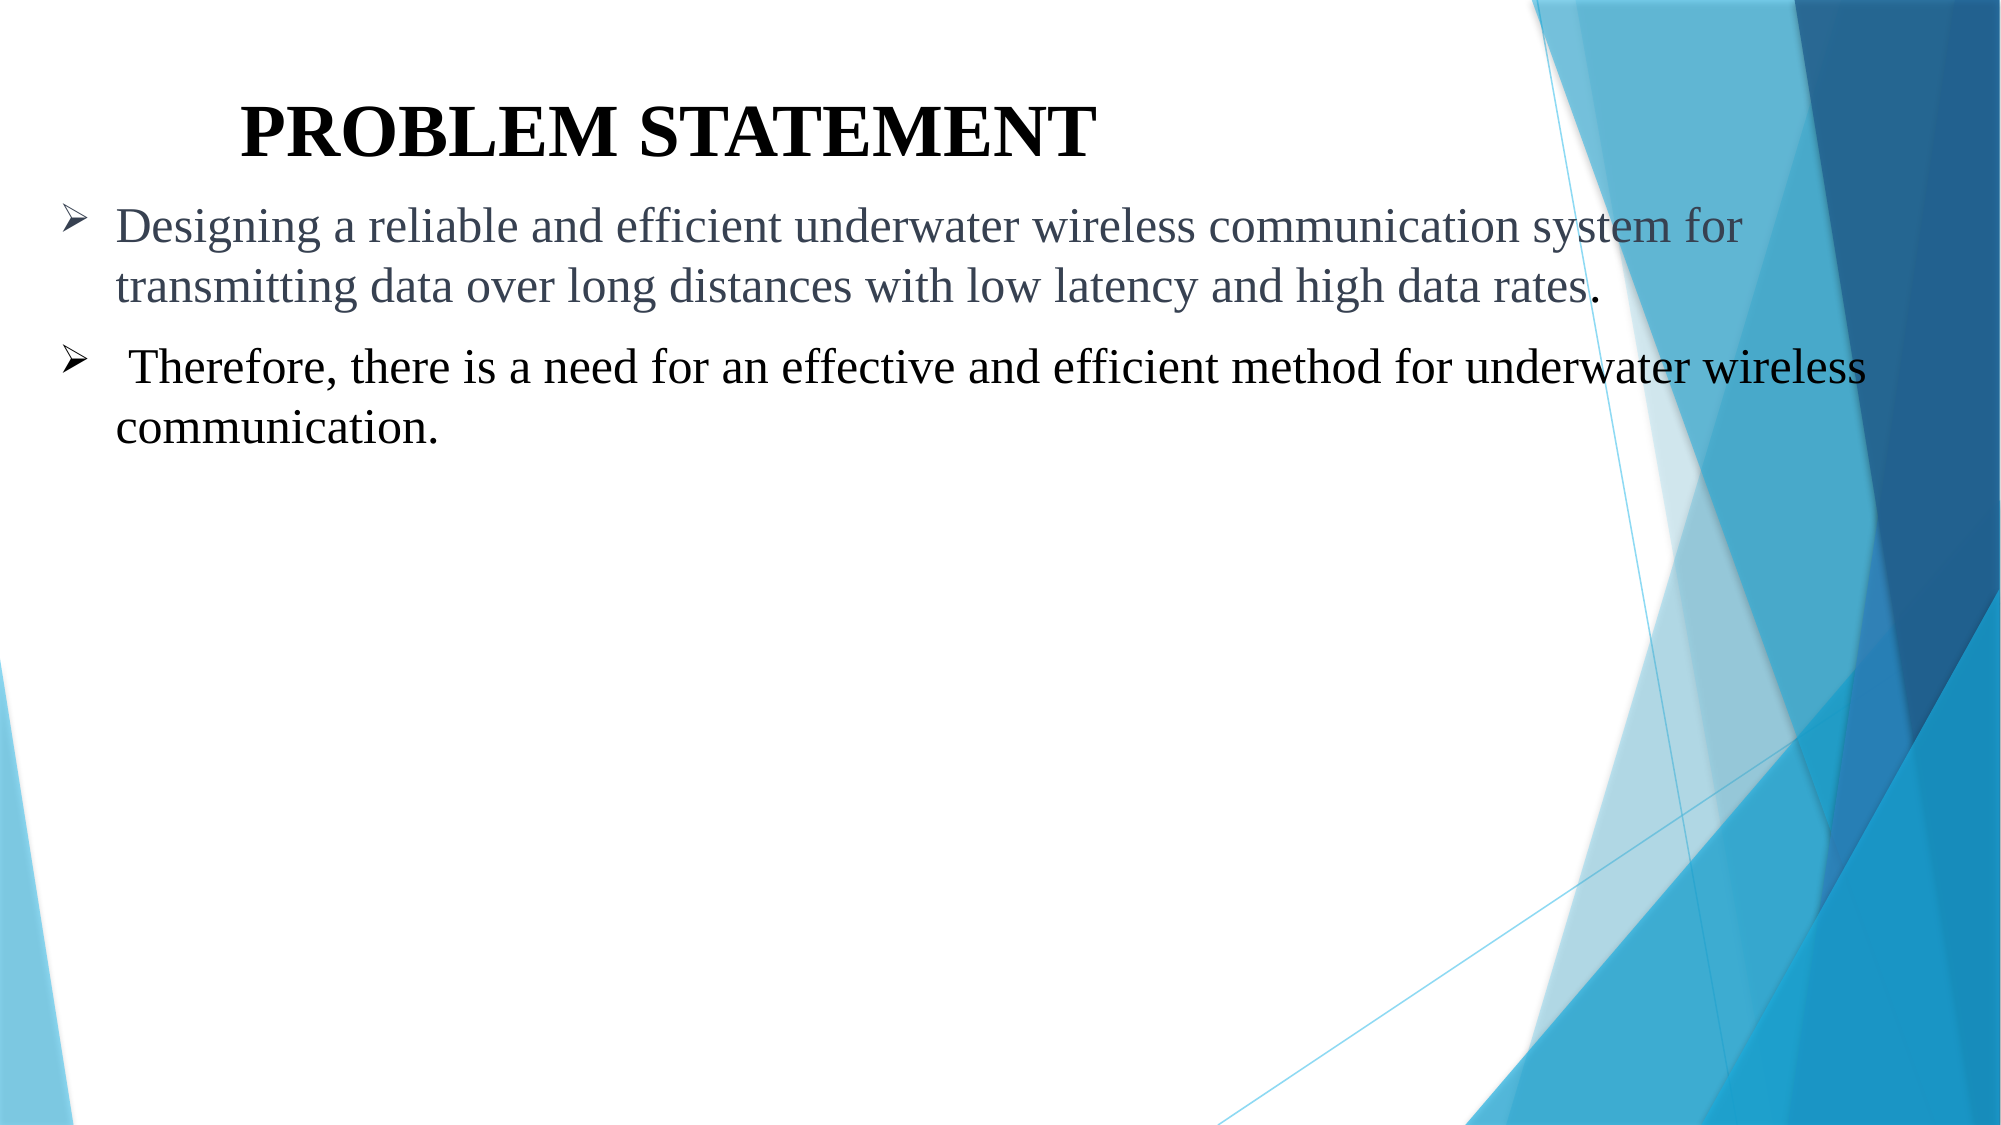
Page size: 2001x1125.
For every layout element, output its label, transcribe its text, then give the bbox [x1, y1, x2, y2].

title PROBLEM STATEMENT [0, 74, 1336, 291]
list Designing a reliable and efficient underwater wireless communication system for transmitting data over long distances with low latency and high data rates. Therefore, there is a need for an effective and efficient method for underwater wireless communication. [44, 185, 1956, 1106]
